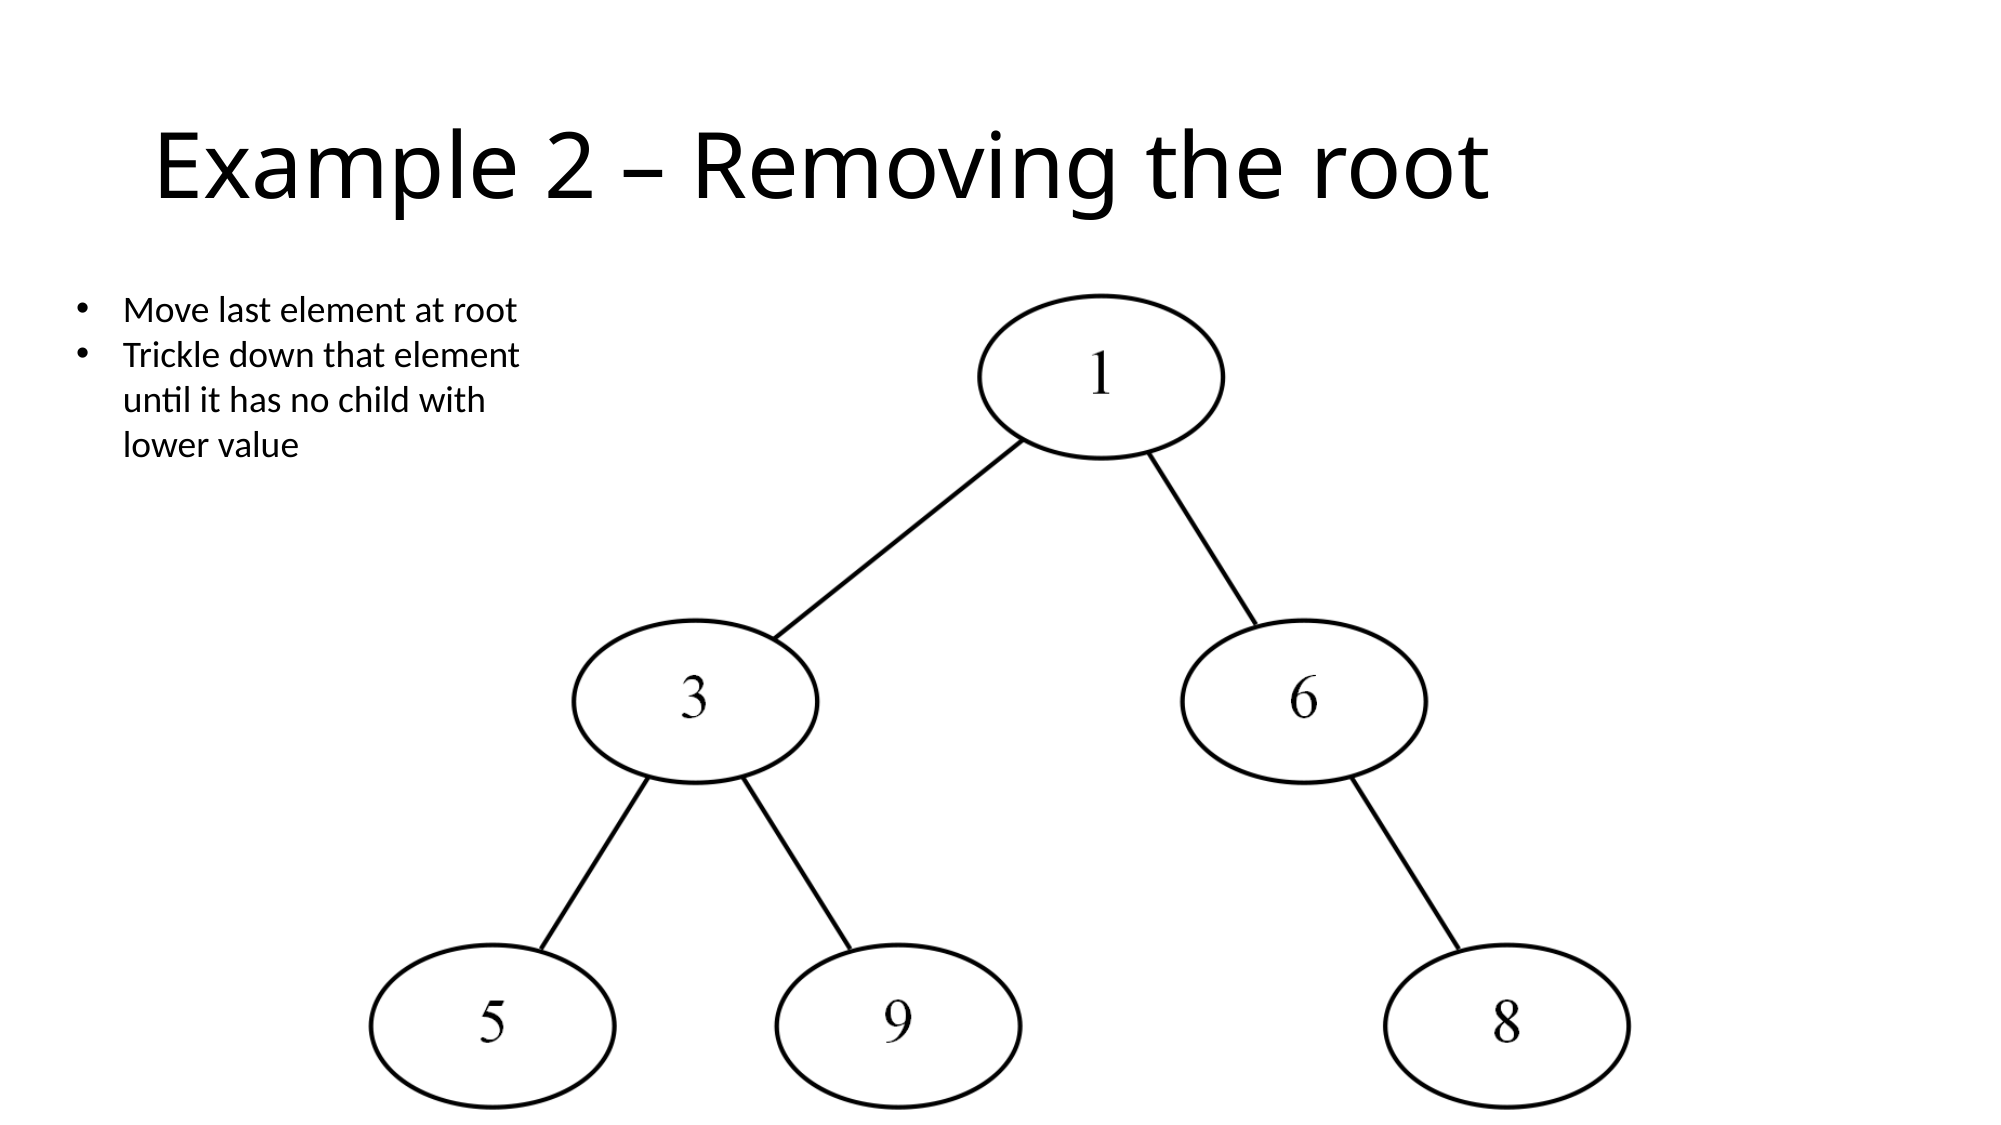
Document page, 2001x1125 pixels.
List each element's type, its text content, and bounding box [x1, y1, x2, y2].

text_box Move last element at root Trickle down that element until it has no child with lower value [61, 277, 568, 472]
picture [353, 278, 1647, 1125]
title Example 2 – Removing the root [137, 59, 1863, 278]
